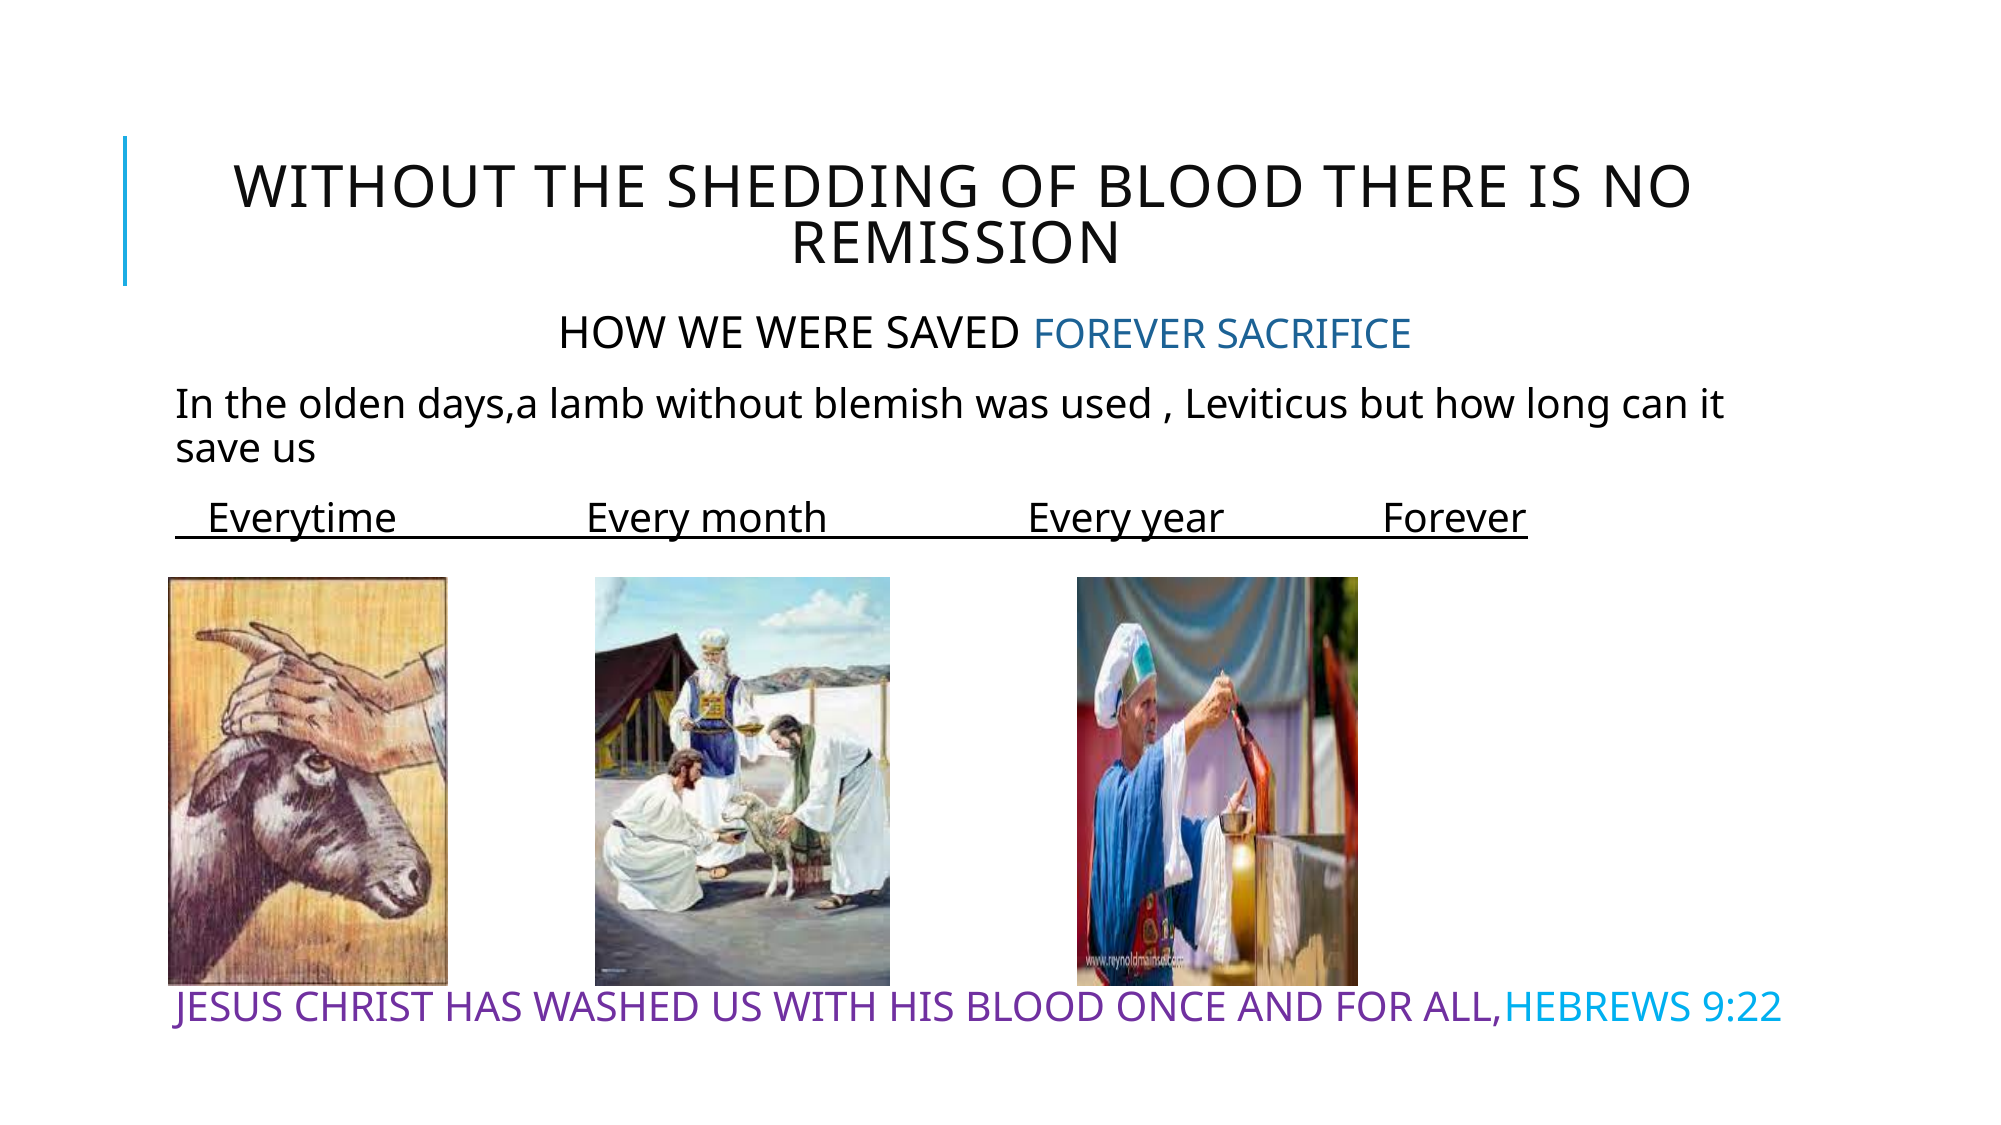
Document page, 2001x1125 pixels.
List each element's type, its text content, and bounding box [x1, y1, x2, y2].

picture [167, 577, 448, 986]
picture [1077, 577, 1358, 986]
list HOW WE WERE SAVED FOREVER SACRIFICE In the olden days,a lamb without blemish was used , Leviticus but how long can it save us Everytime Every month Every year Forever JESUS CHRIST HAS WASHED US WITH HIS BLOOD ONCE AND FOR ALL,HEBREWS 9:22 [168, 302, 1803, 1081]
picture [595, 577, 890, 986]
title Without the shedding of blood there is no remission [168, 96, 1763, 302]
